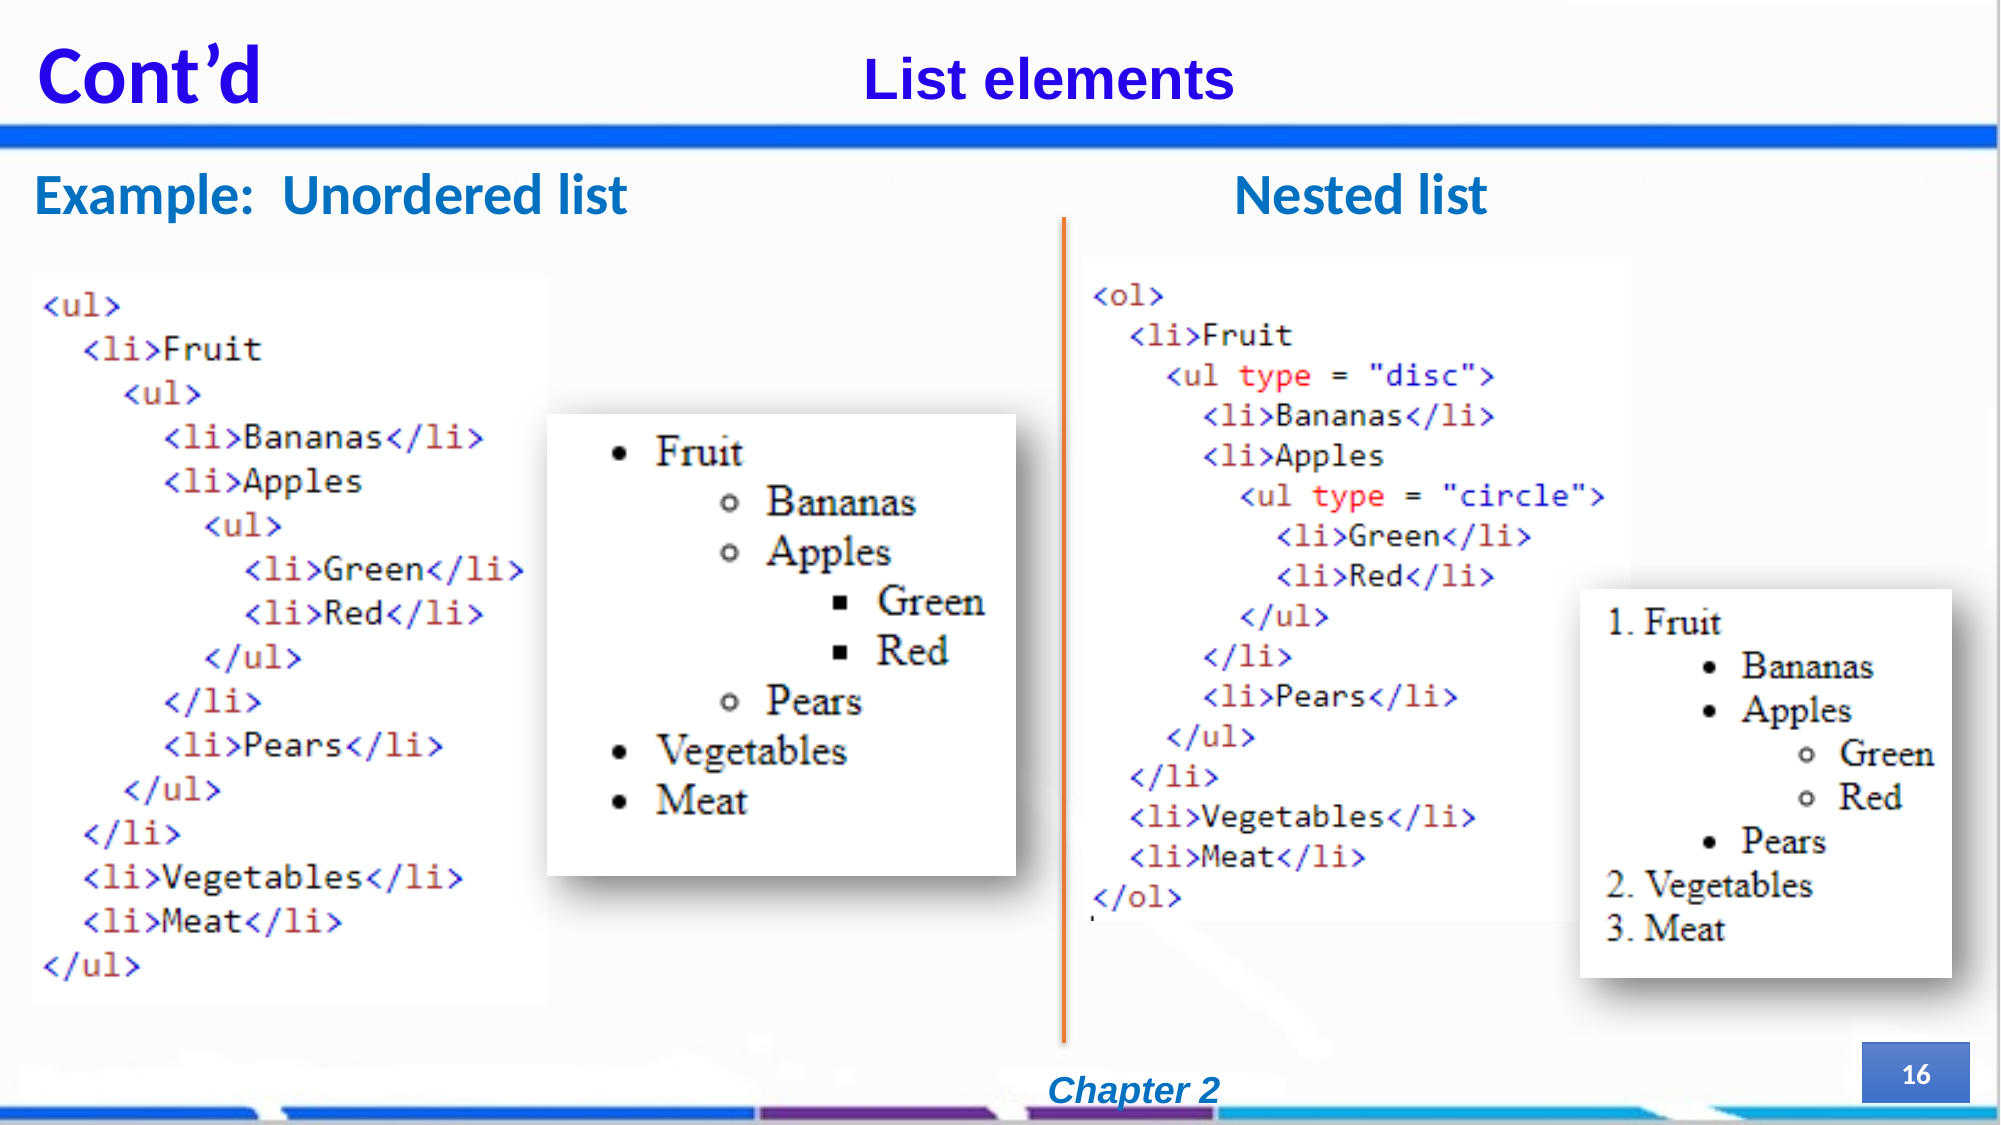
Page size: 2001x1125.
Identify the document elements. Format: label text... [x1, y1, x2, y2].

picture [0, 0, 2001, 1125]
footer Chapter 2 [884, 1058, 1385, 1119]
title Cont’d [23, 25, 1783, 128]
slide_number 16 [1862, 1042, 1970, 1103]
text_box List elements [547, 34, 1553, 119]
list Example: Unordered list Nested list [19, 148, 1970, 258]
